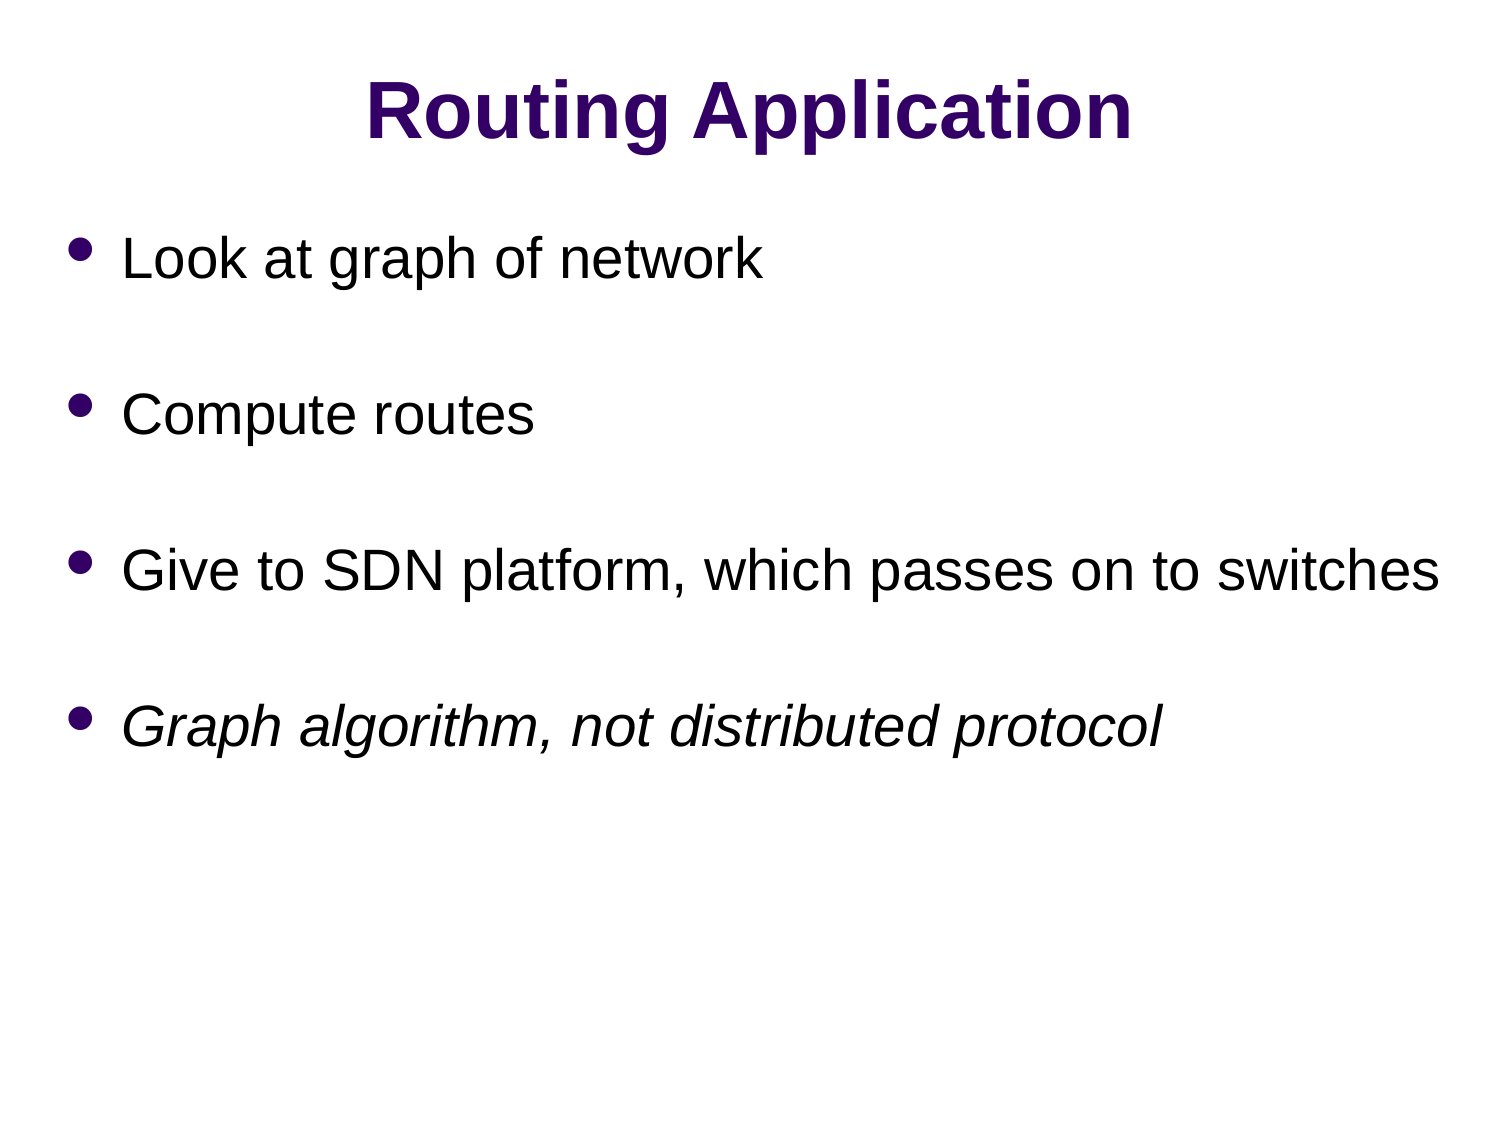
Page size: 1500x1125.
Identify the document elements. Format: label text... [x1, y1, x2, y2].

list Look at graph of network Compute routes Give to SDN platform, which passes on to switches Graph algorithm, not distributed protocol [50, 212, 1475, 1006]
title Routing Application [0, 20, 1500, 163]
